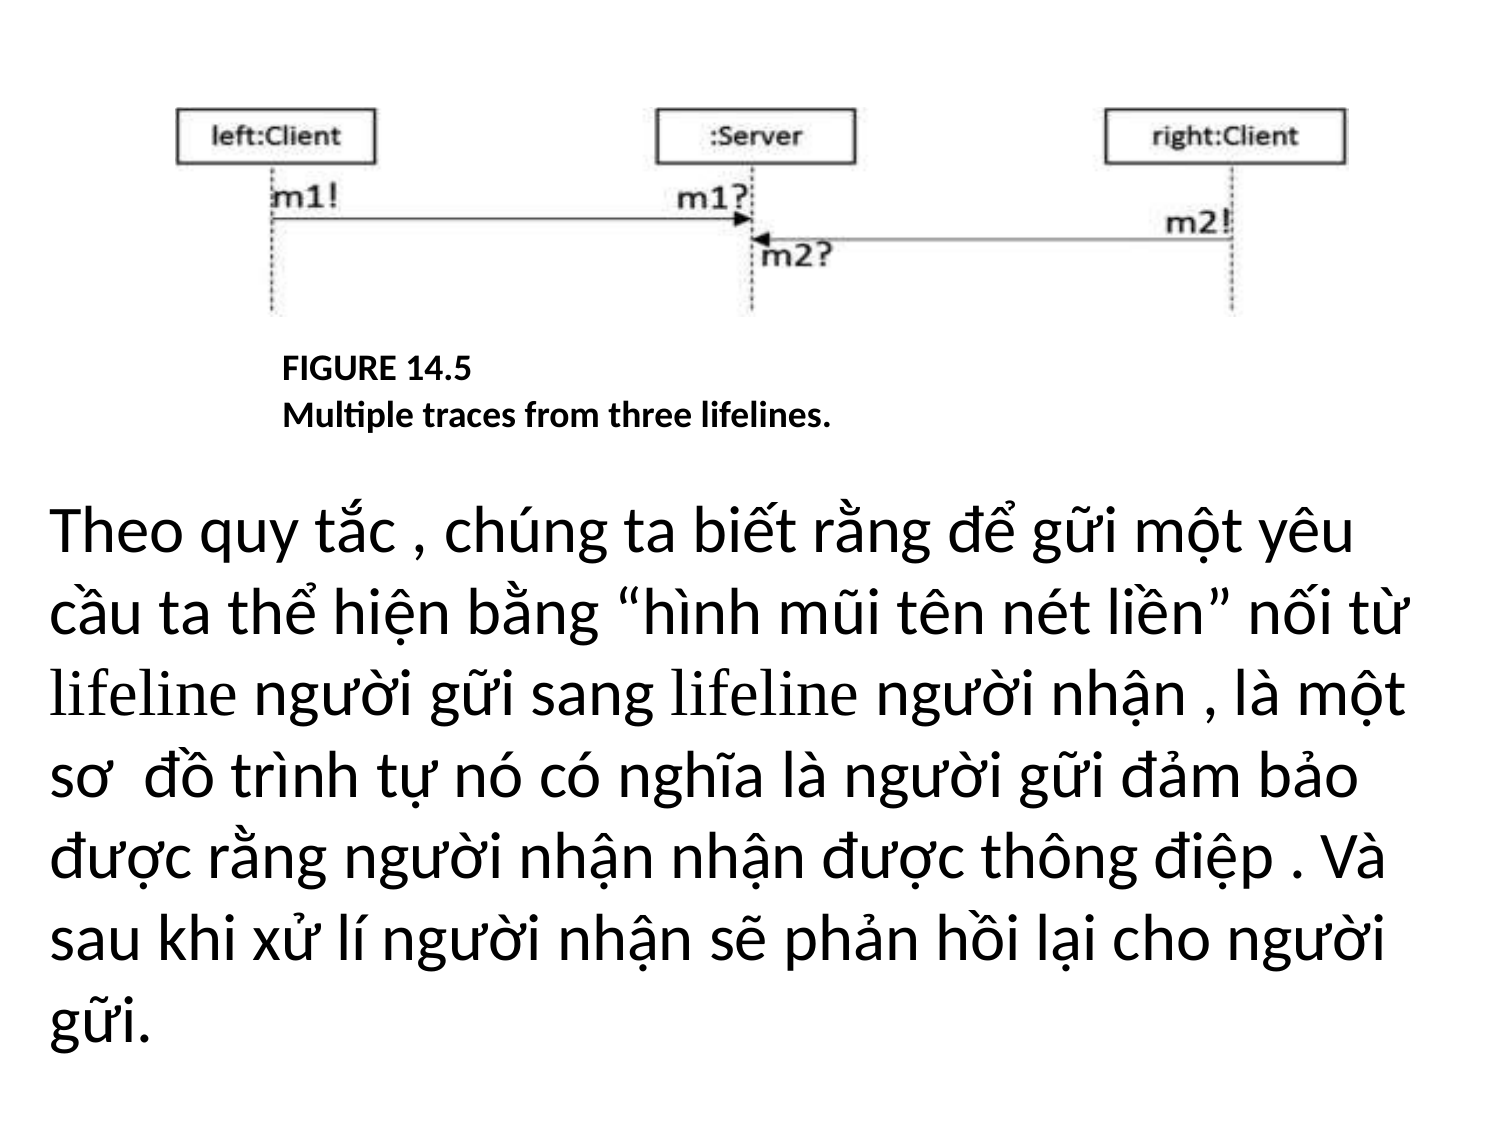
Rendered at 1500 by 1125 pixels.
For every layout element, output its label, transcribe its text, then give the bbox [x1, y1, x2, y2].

picture [174, 107, 1350, 317]
text_box FIGURE 14.5 Multiple traces from three lifelines. [267, 335, 1122, 443]
text_box Theo quy tắc , chúng ta biết rằng để gữi một yêu cầu ta thể hiện bằng “hình mũi tên nét liền” nối từ lifeline người gữi sang lifeline người nhận , là một sơ đồ trình tự nó có nghĩa là người gữi đảm bảo được rằng người nhận nhận được thông điệp . Và sau khi xử lí người nhận sẽ phản hồi lại cho người gữi. [47, 482, 1471, 1125]
